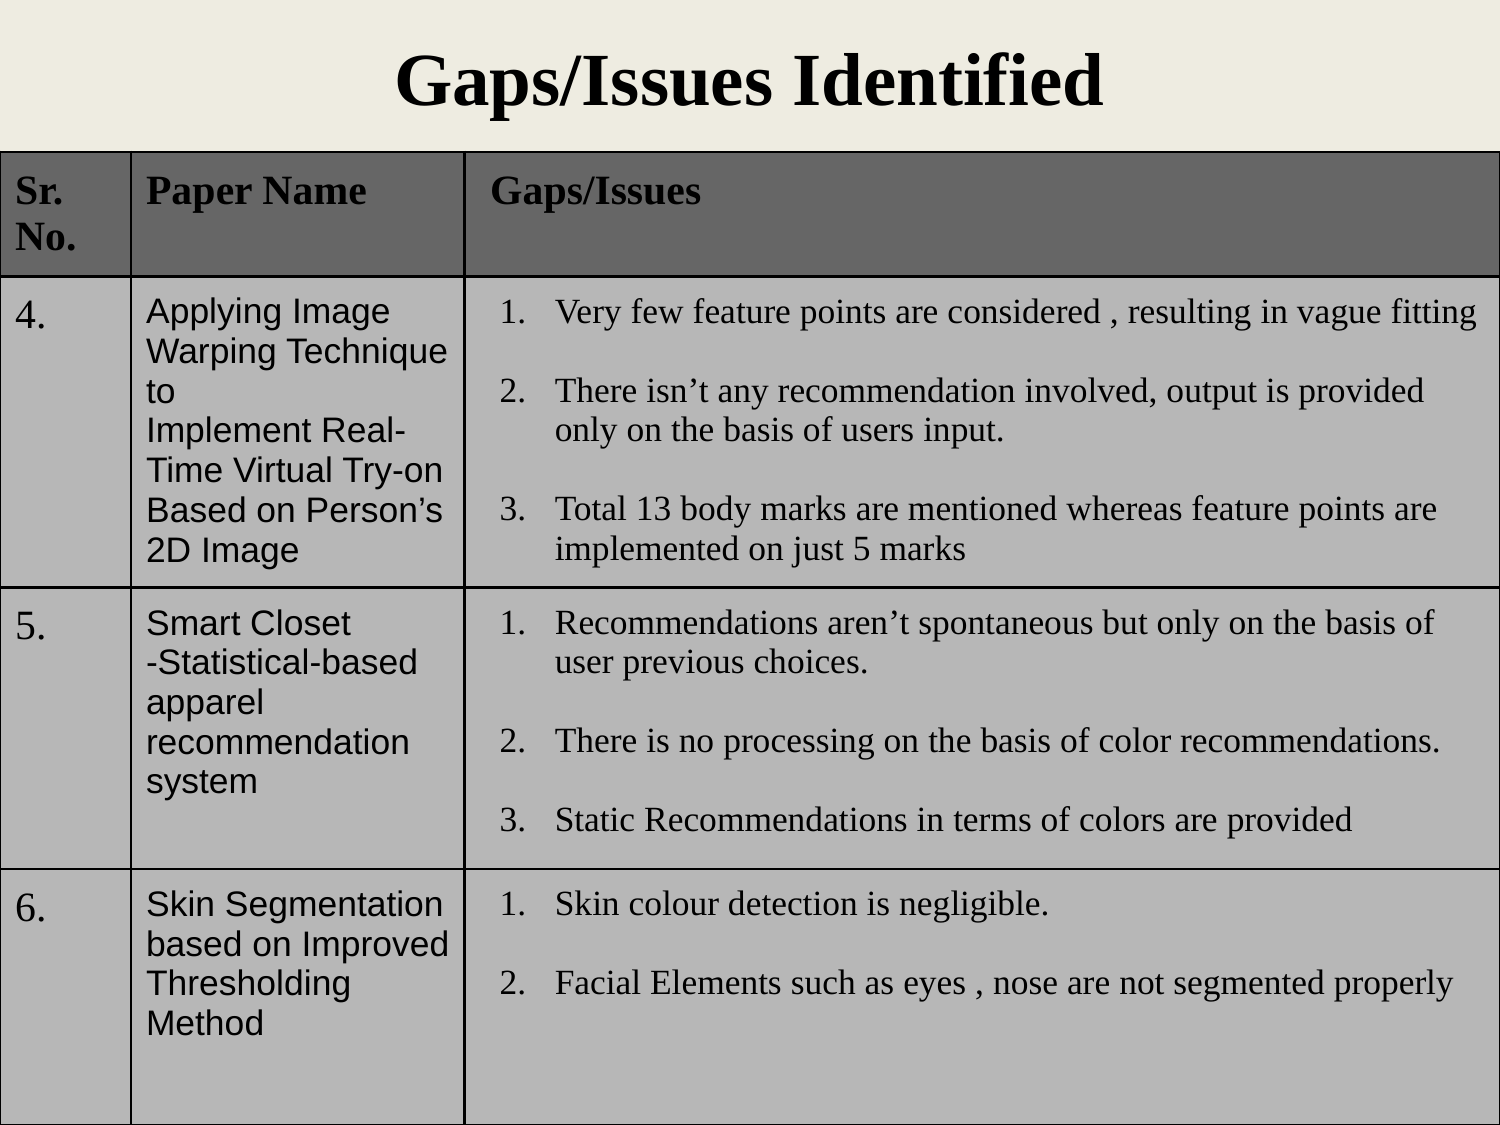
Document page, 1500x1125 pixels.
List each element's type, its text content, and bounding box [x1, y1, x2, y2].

table_header Paper Name [132, 153, 463, 275]
table_cell 5. [1, 589, 130, 868]
table_cell Skin colour detection is negligible. Facial Elements such as eyes , nose are not segmented properly [466, 870, 1499, 1124]
table_cell Smart Closet -Statistical-based apparel recommendation system [132, 589, 463, 868]
table_cell Applying Image Warping Technique to Implement Real-Time Virtual Try-on Based on Person’s 2D Image [132, 278, 463, 586]
table_cell Skin Segmentation based on Improved Thresholding Method [132, 870, 463, 1124]
table_header Sr. No. [1, 153, 130, 275]
table_cell 6. [1, 870, 130, 1124]
table_cell Recommendations aren’t spontaneous but only on the basis of user previous choices. There is no processing on the basis of color recommendations. Static Recommendations in terms of colors are provided [466, 589, 1499, 868]
table_cell Very few feature points are considered , resulting in vague fitting There isn’t any recommendation involved, output is provided only on the basis of users input. Total 13 body marks are mentioned whereas feature points are implemented on just 5 marks [466, 278, 1499, 586]
table_cell 4. [1, 278, 130, 586]
table_header Gaps/Issues [466, 153, 1499, 275]
title Gaps/Issues Identified [75, 0, 1424, 151]
